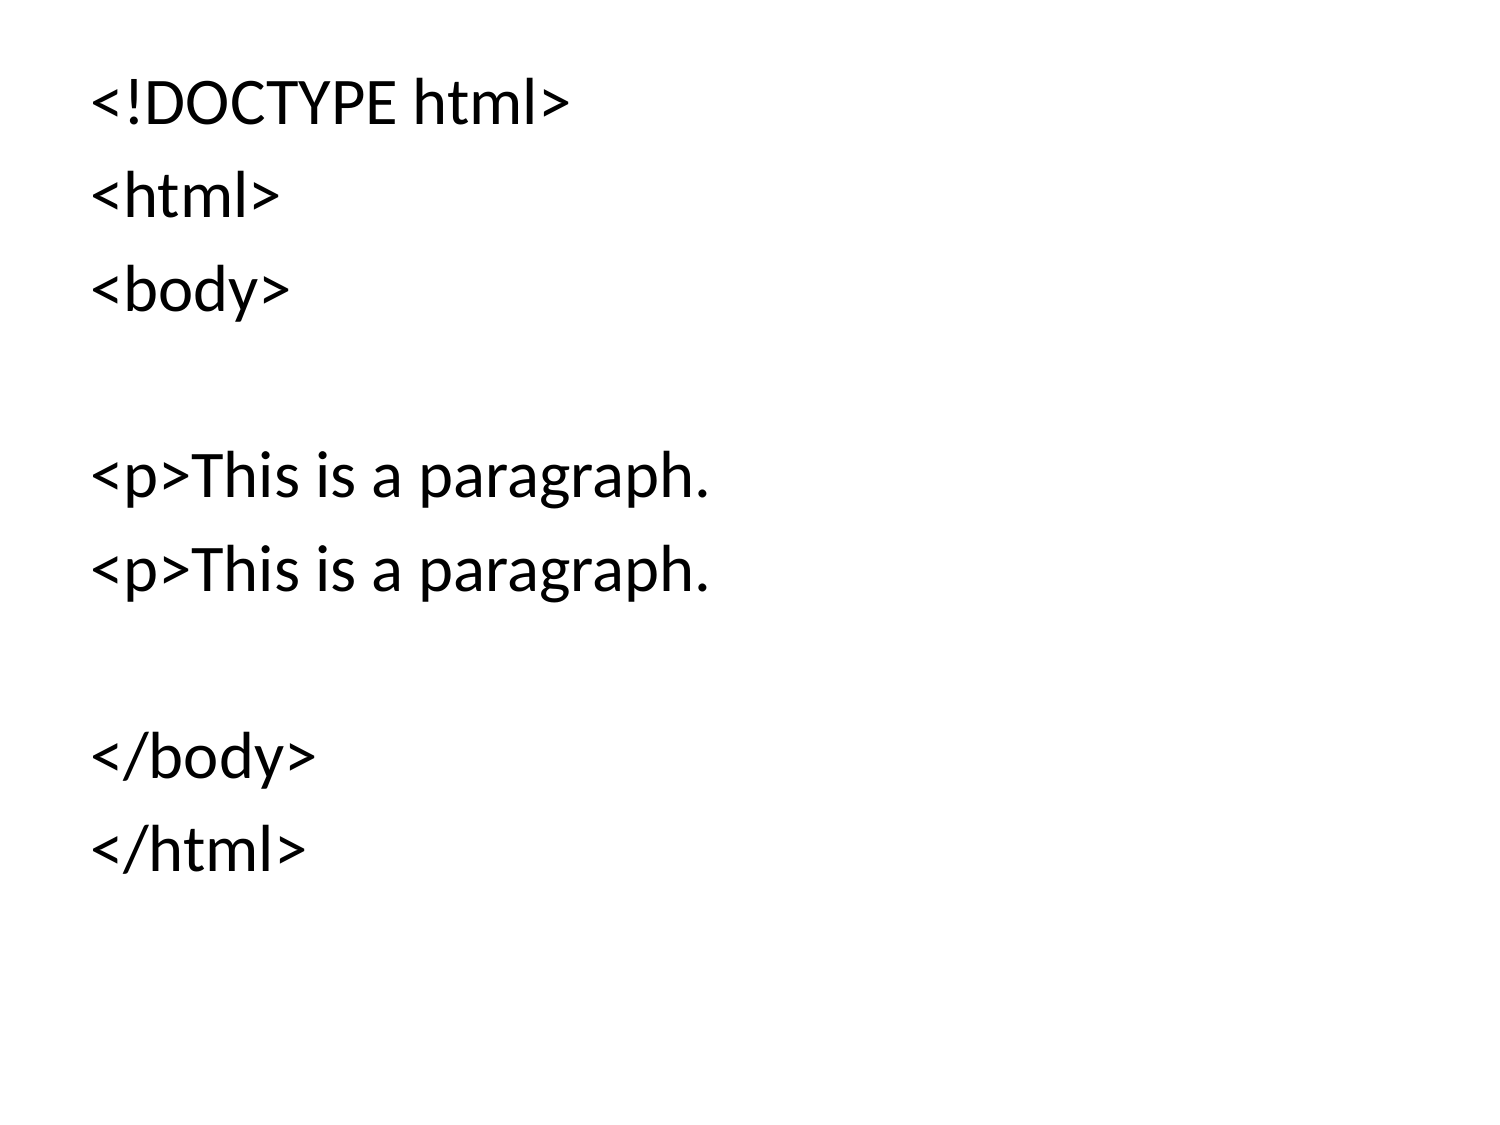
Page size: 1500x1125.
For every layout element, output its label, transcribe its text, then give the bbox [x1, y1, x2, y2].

list <!DOCTYPE html> <html> <body> <p>This is a paragraph. <p>This is a paragraph. </body> </html> [75, 50, 1425, 1005]
